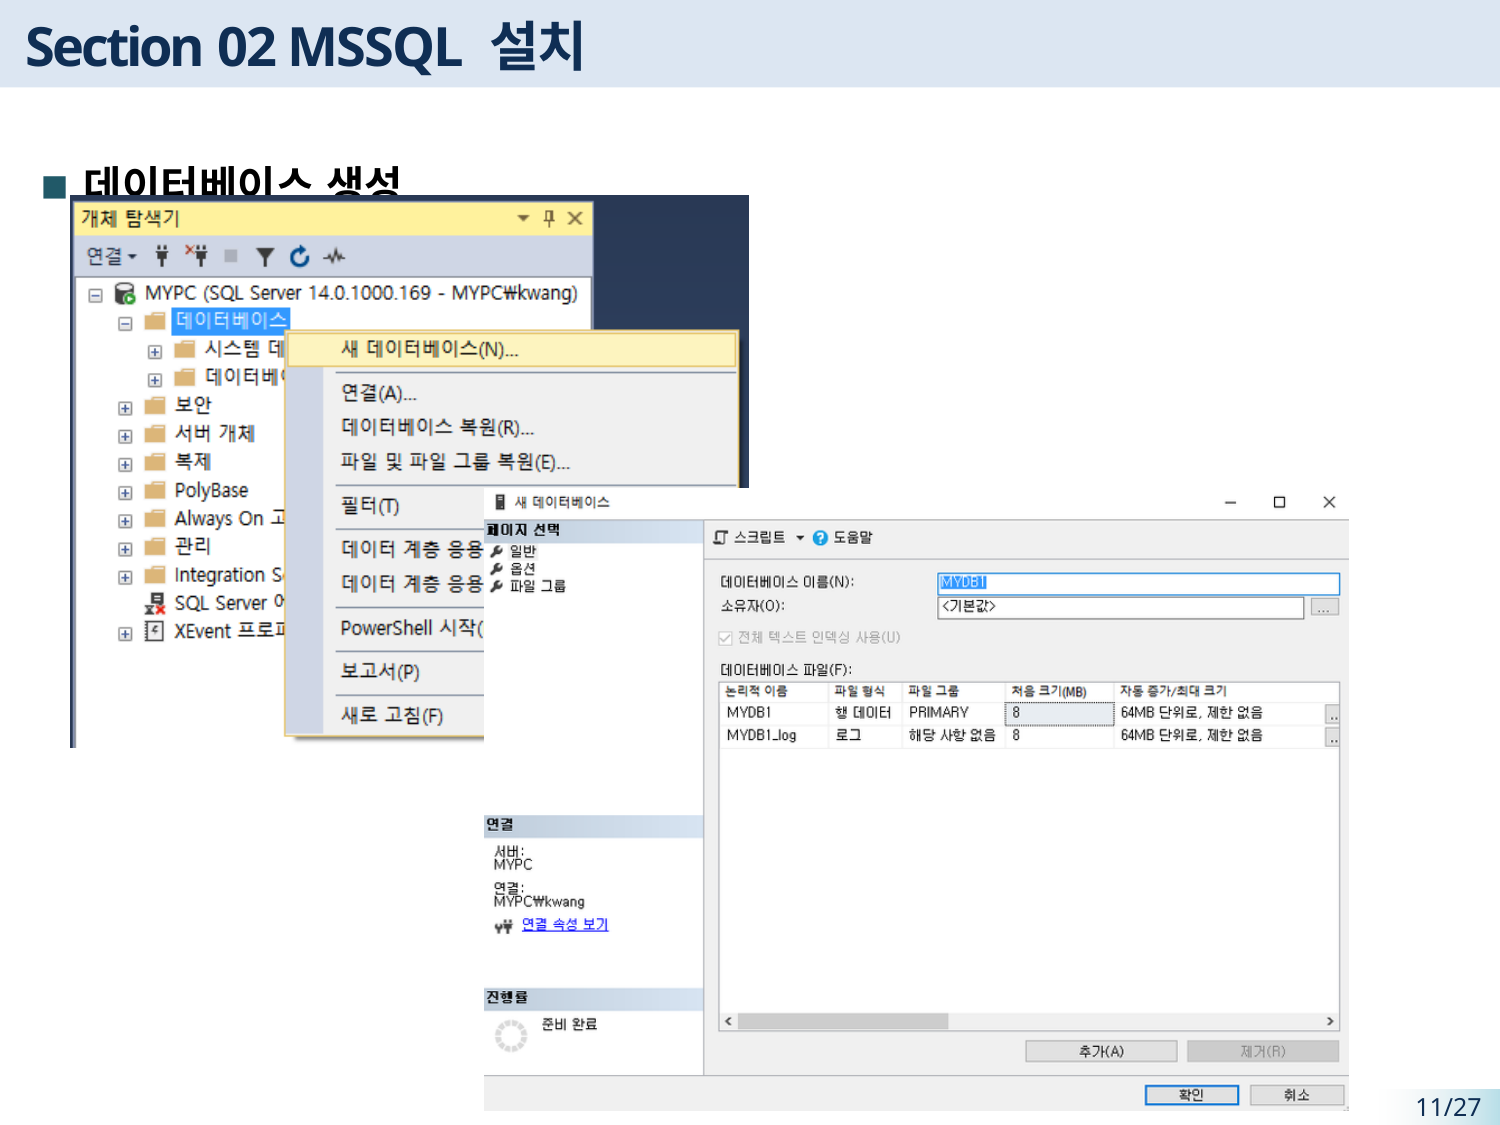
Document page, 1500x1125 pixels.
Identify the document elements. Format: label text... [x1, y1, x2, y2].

list 데이터베이스 생성 [10, 126, 1481, 1057]
title Section 02 MSSQL 설치 [10, 5, 1288, 84]
picture [70, 195, 1349, 1111]
